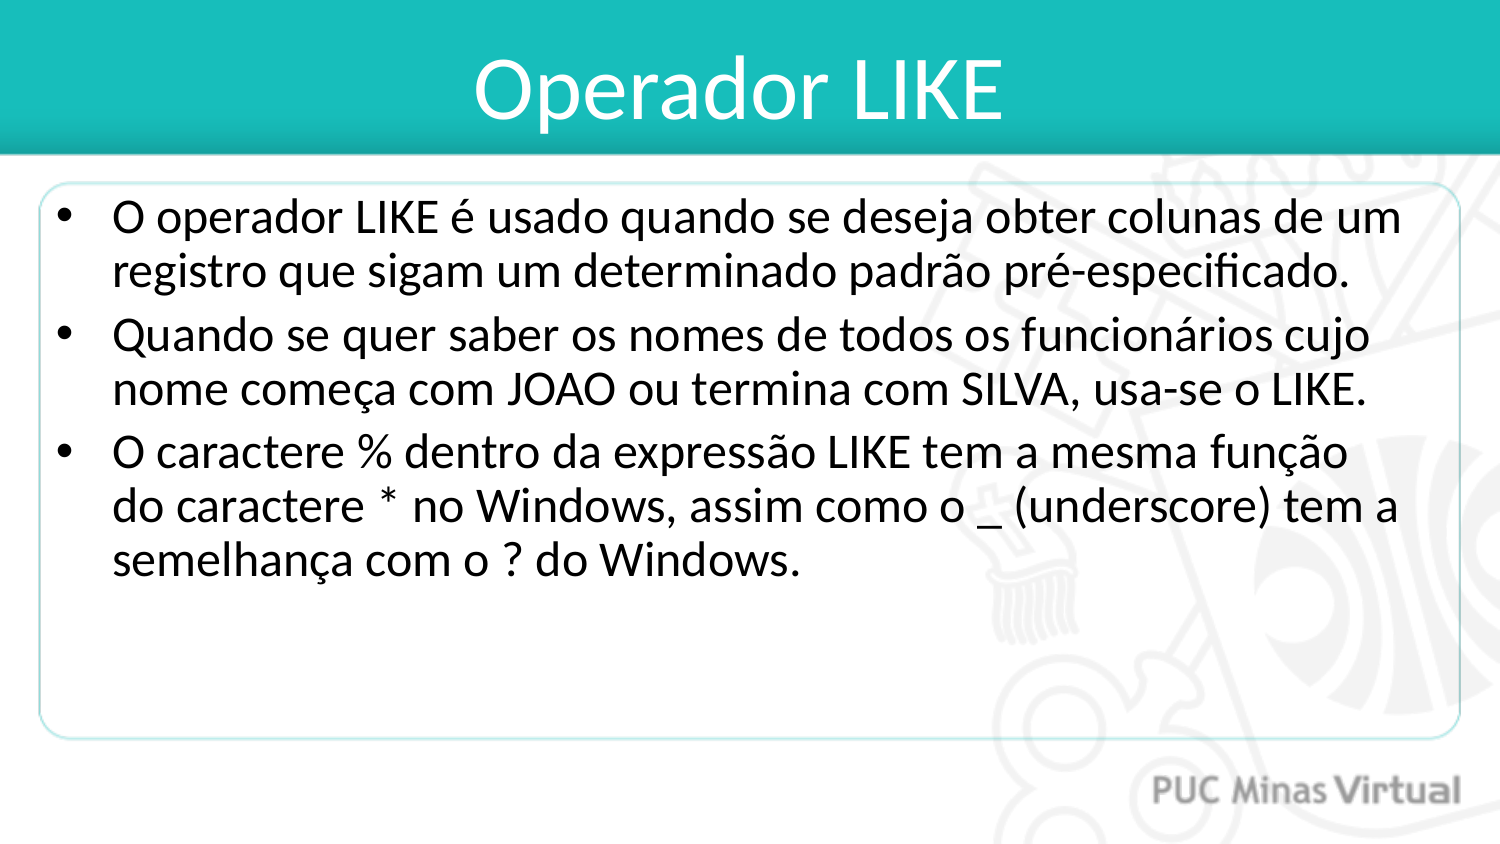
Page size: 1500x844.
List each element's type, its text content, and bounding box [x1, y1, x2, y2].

list O operador LIKE é usado quando se deseja obter colunas de um registro que sigam um determinado padrão pré-especificado. Quando se quer saber os nomes de todos os funcionários cujo nome começa com JOAO ou termina com SILVA, usa-se o LIKE. O caractere % dentro da expressão LIKE tem a mesma função do caractere * no Windows, assim como o _ (underscore) tem a semelhança com o ? do Windows. [41, 182, 1425, 722]
picture [0, 0, 1500, 844]
text_box Operador LIKE [64, 20, 1415, 189]
